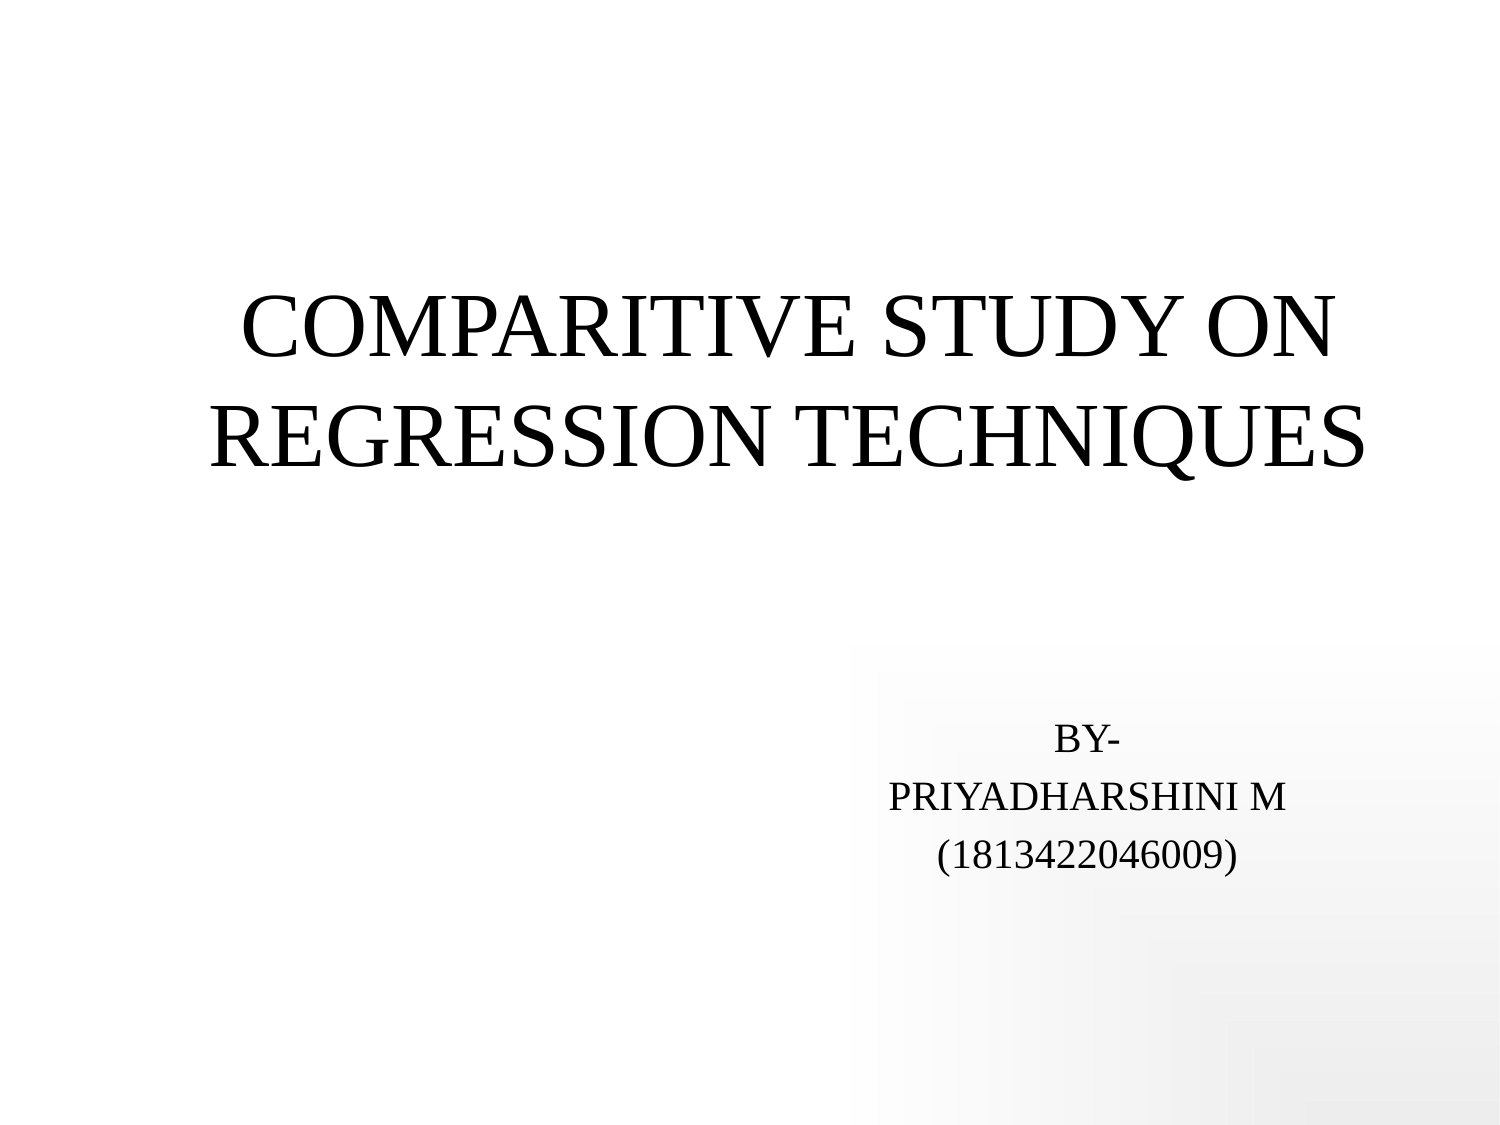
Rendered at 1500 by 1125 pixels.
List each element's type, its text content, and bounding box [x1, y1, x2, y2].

subtitle BY- PRIYADHARSHINI M (1813422046009) [726, 702, 1449, 926]
title COMPARITIVE STUDY ON REGRESSION TECHNIQUES [152, 175, 1428, 575]
